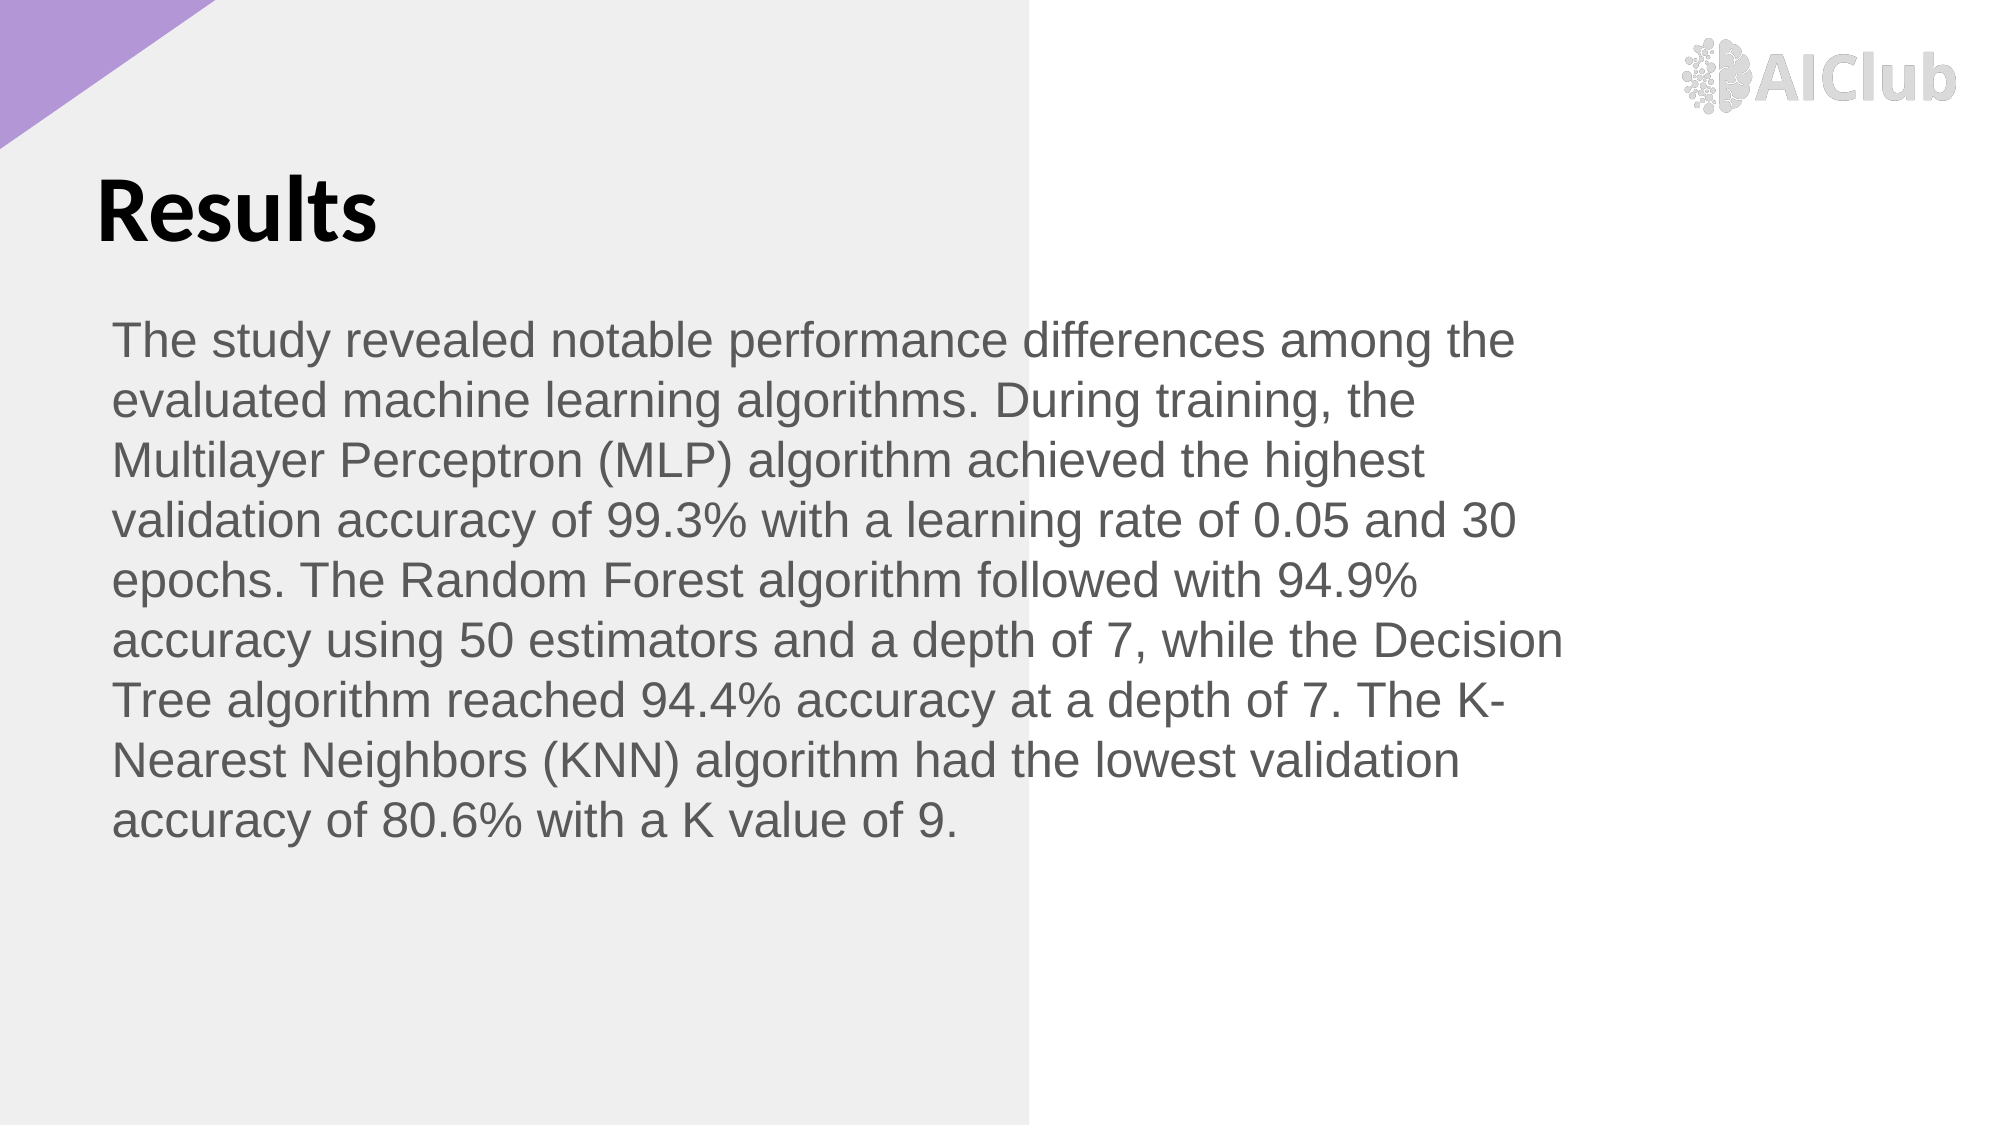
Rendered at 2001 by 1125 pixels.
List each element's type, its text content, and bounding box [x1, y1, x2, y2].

text_box Results [81, 157, 995, 266]
picture [1677, 38, 1961, 115]
text_box [0, 0, 216, 150]
text_box The study revealed notable performance differences among the evaluated machine learning algorithms. During training, the Multilayer Perceptron (MLP) algorithm achieved the highest validation accuracy of 99.3% with a learning rate of 0.05 and 30 epochs. The Random Forest algorithm followed with 94.9% accuracy using 50 estimators and a depth of 7, while the Decision Tree algorithm reached 94.4% accuracy at a depth of 7. The K-Nearest Neighbors (KNN) algorithm had the lowest validation accuracy of 80.6% with a K value of 9. [96, 292, 1601, 863]
text_box [0, 0, 1030, 1125]
